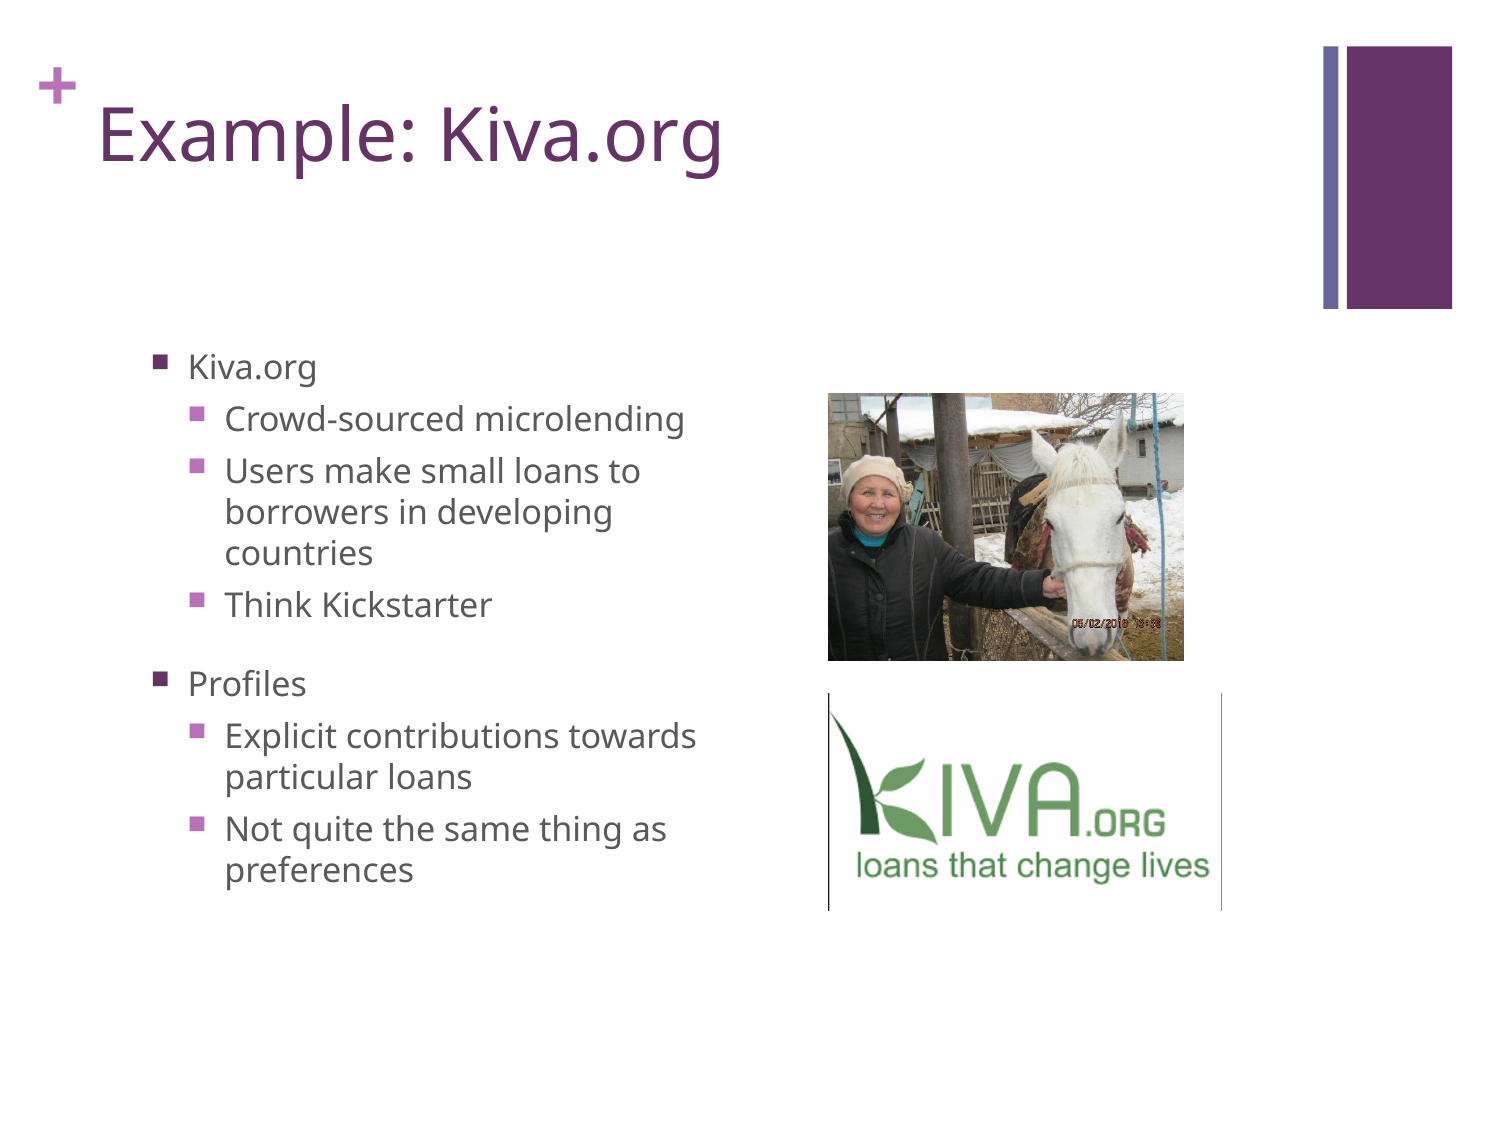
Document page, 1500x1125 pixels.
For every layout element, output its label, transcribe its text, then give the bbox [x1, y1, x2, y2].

title Example: Kiva.org [81, 79, 1322, 263]
list Kiva.org Crowd-sourced microlending Users make small loans to borrowers in developing countries Think Kickstarter Profiles Explicit contributions towards particular loans Not quite the same thing as preferences [135, 337, 755, 900]
picture [827, 693, 1223, 911]
picture [827, 393, 1185, 662]
